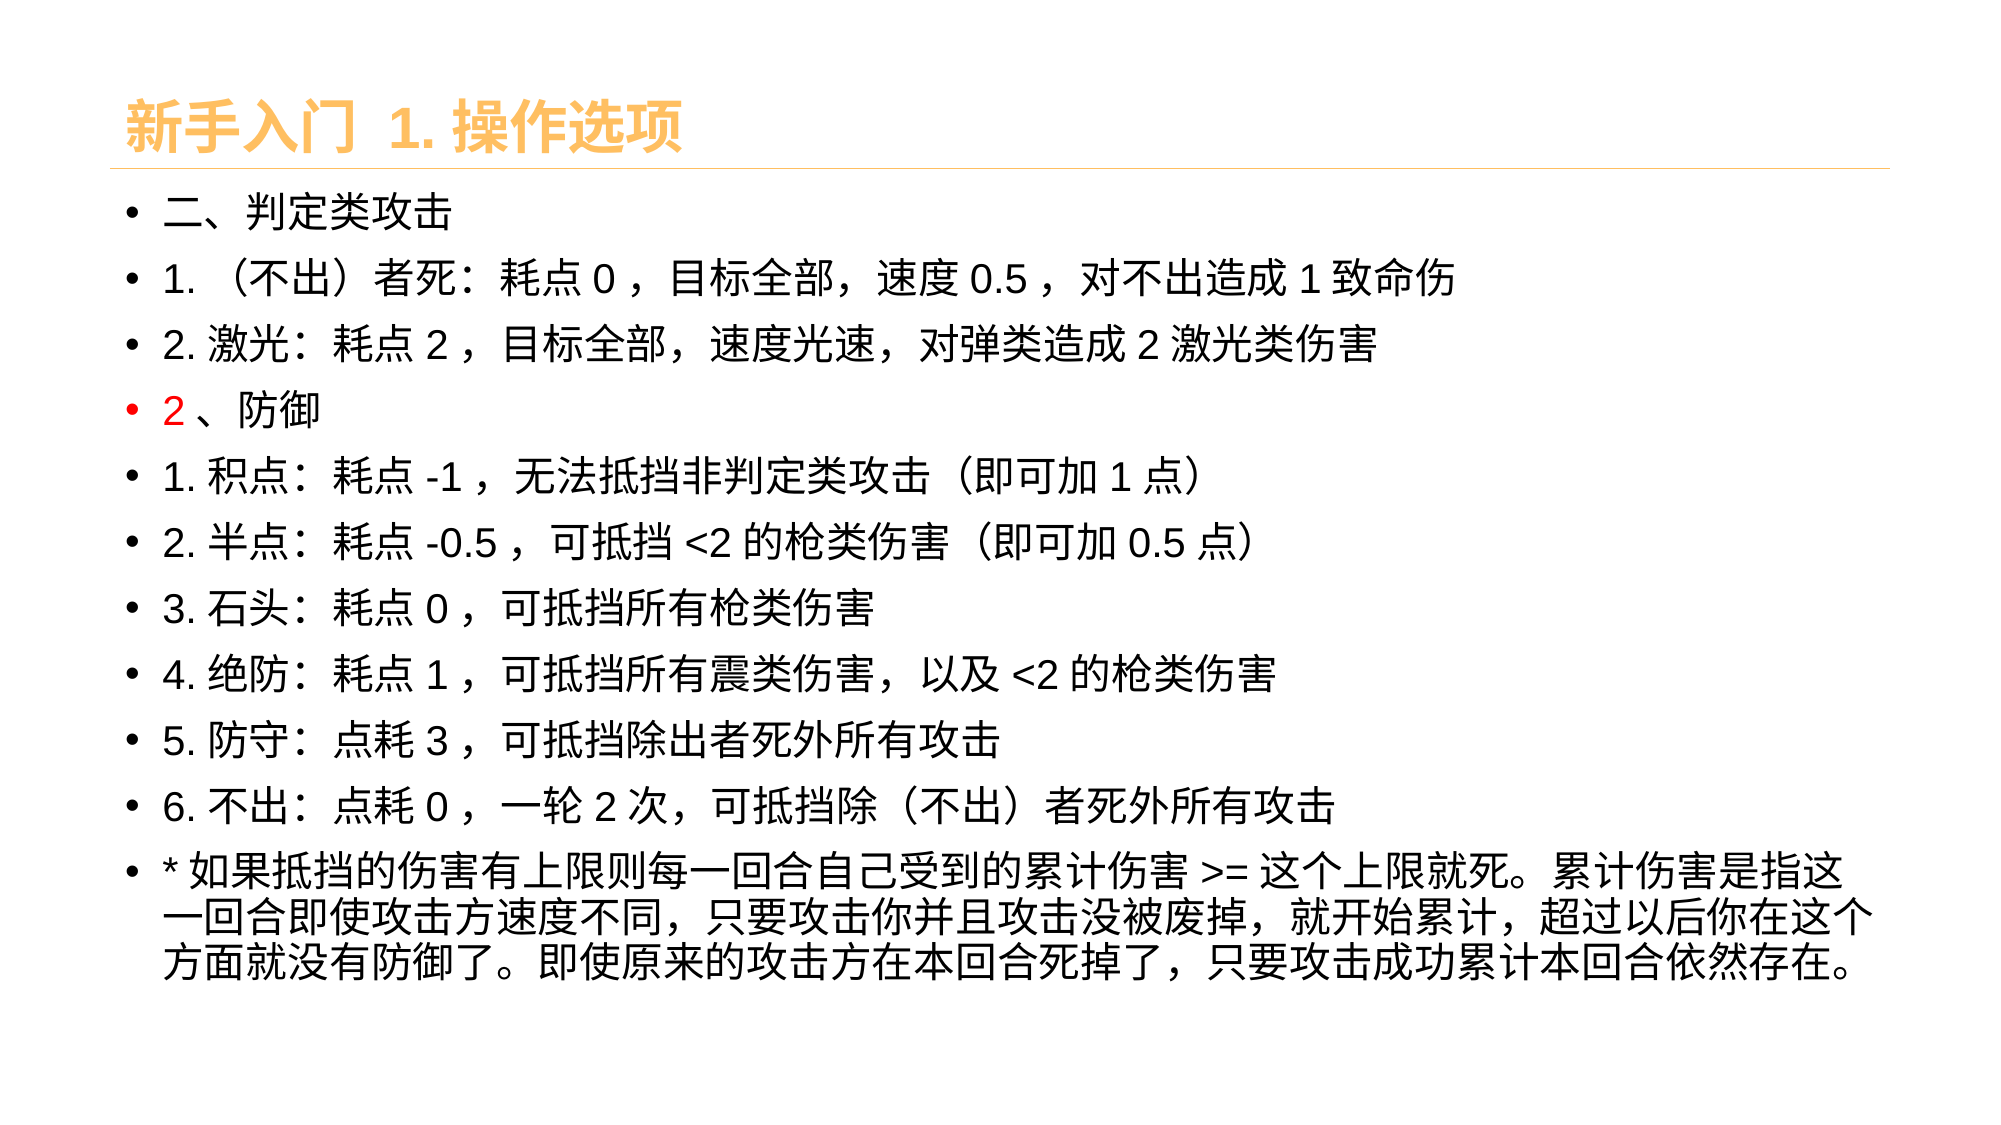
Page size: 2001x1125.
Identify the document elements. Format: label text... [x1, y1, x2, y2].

list 二、判定类攻击 1.（不出）者死：耗点0，目标全部，速度0.5，对不出造成1致命伤 2.激光：耗点2，目标全部，速度光速，对弹类造成2激光类伤害 2、防御 1.积点：耗点-1，无法抵挡非判定类攻击（即可加1点） 2.半点：耗点-0.5，可抵挡<2的枪类伤害（即可加0.5点） 3.石头：耗点0，可抵挡所有枪类伤害 4.绝防：耗点1，可抵挡所有震类伤害，以及<2的枪类伤害 5.防守：点耗3，可抵挡除出者死外所有攻击 6.不出：点耗0，一轮2次，可抵挡除（不出）者死外所有攻击 *如果抵挡的伤害有上限则每一回合自己受到的累计伤害>=这个上限就死。累计伤害是指这一回合即使攻击方速度不同，只要攻击你并且攻击没被废掉，就开始累计，超过以后你在这个方面就没有防御了。即使原来的攻击方在本回合死掉了，只要攻击成功累计本回合依然存在。 [109, 184, 1890, 1008]
title 新手入门 1.操作选项 [109, 0, 1890, 169]
